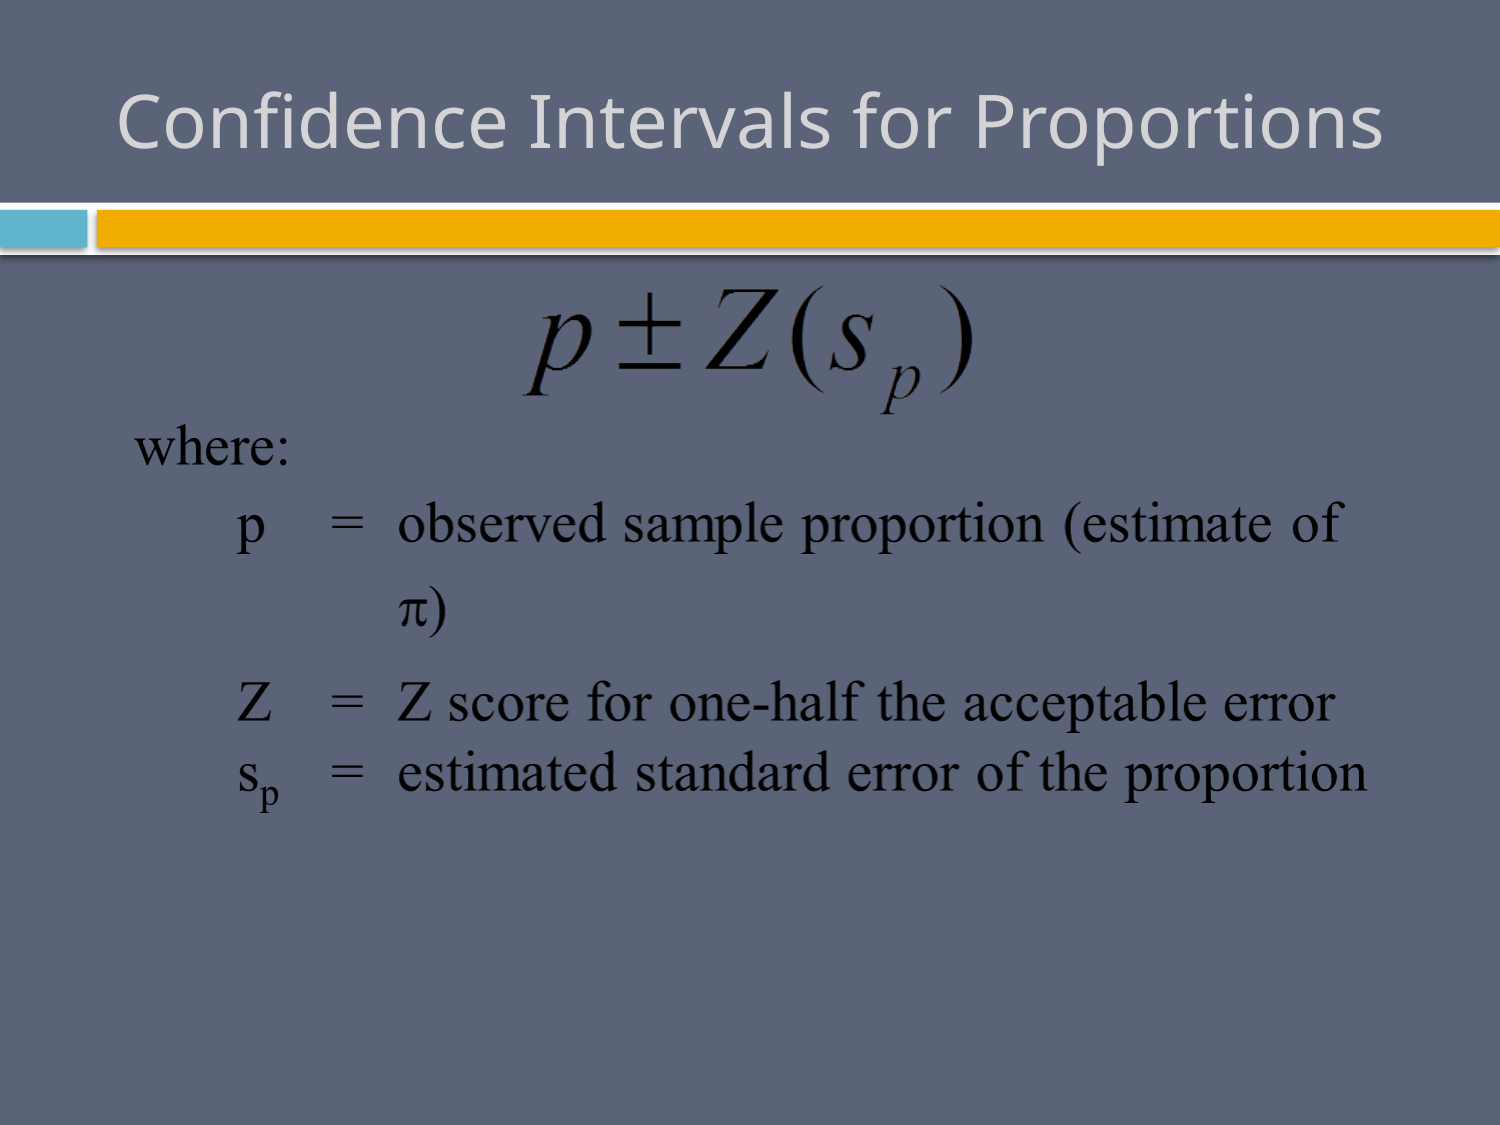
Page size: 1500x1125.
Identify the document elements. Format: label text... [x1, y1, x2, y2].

title Confidence Intervals for Proportions [100, 37, 1439, 201]
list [501, 247, 998, 389]
picture [98, 390, 1402, 841]
